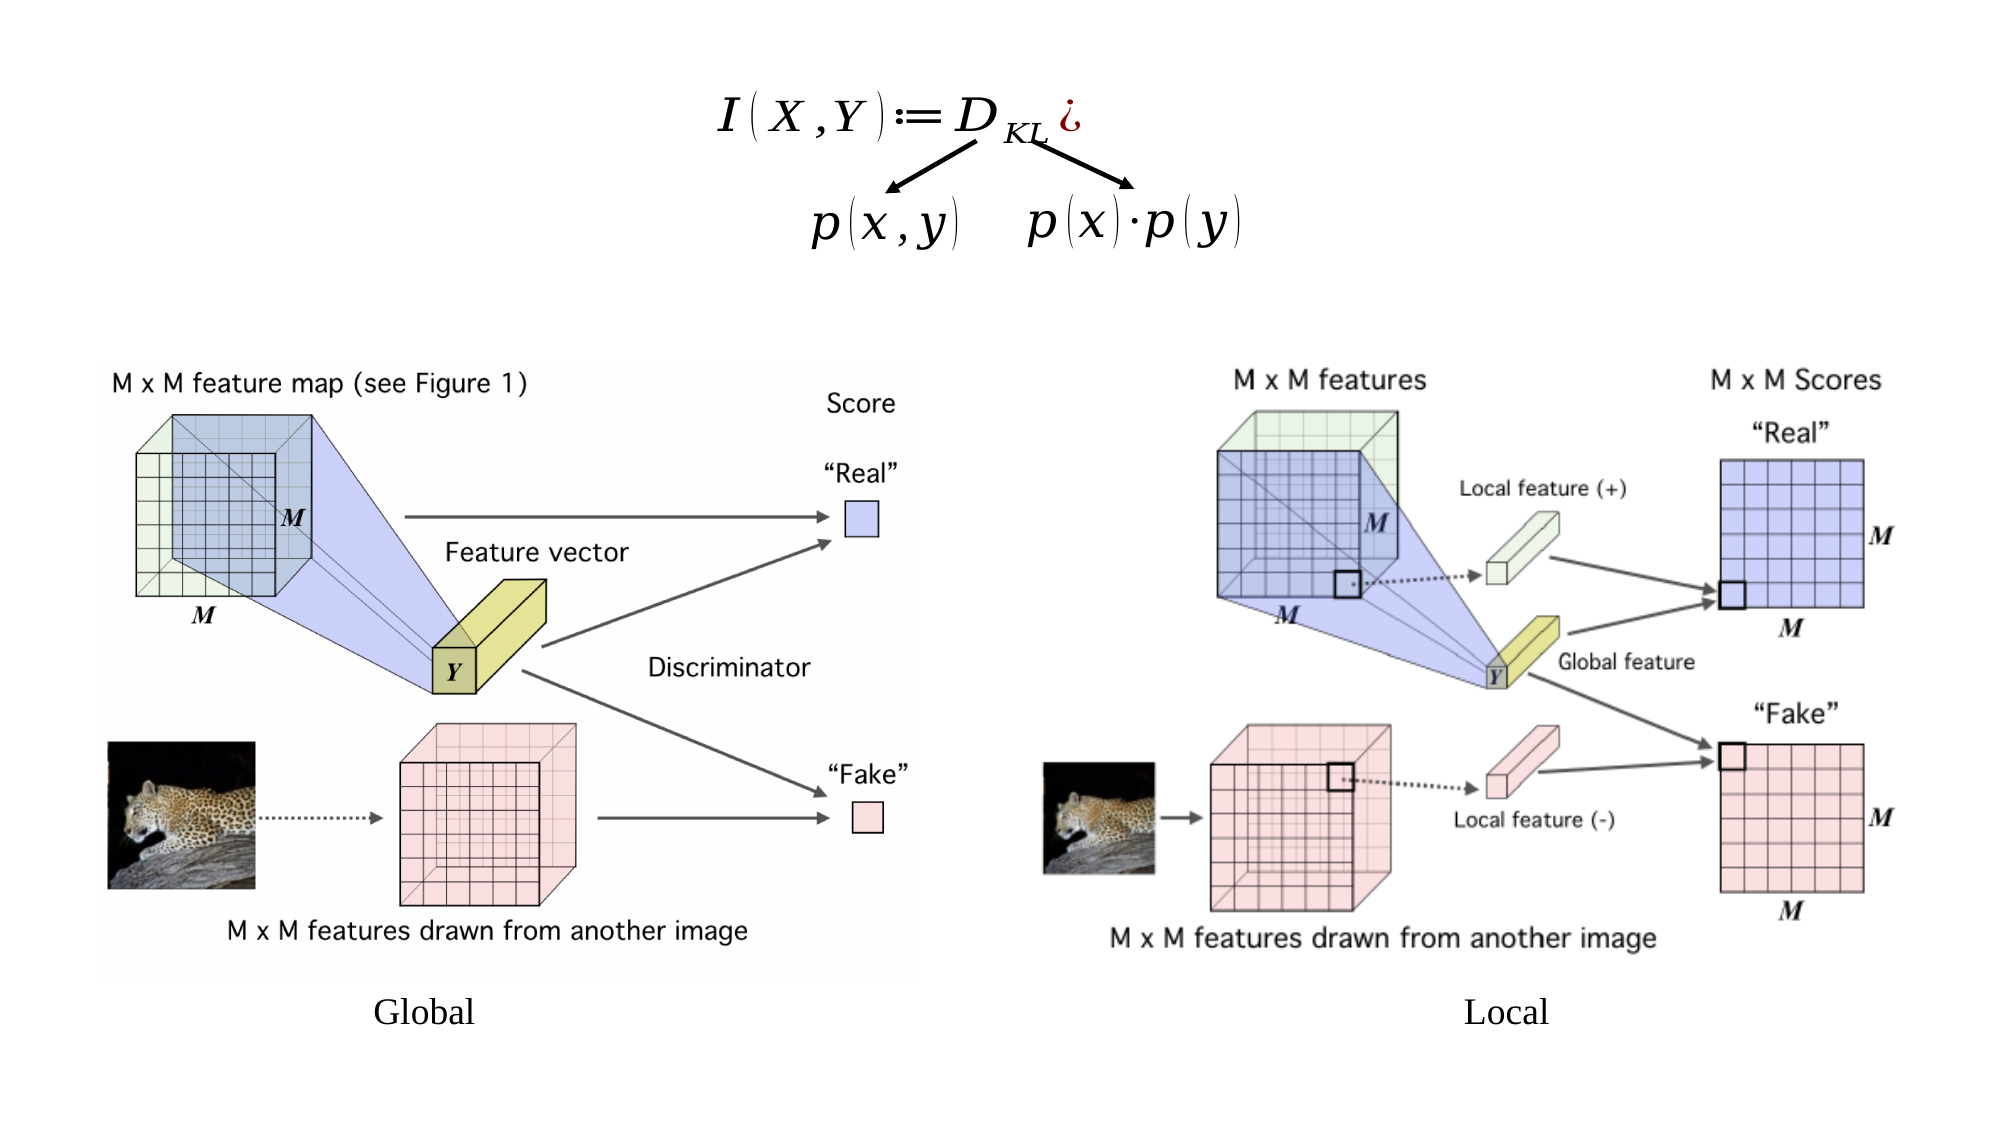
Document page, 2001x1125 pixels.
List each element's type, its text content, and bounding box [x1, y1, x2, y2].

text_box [884, 140, 977, 194]
picture [97, 362, 921, 980]
text_box Local [1287, 980, 1726, 1039]
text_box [1032, 140, 1135, 189]
picture [1037, 329, 1902, 980]
text_box Global [205, 980, 644, 1039]
